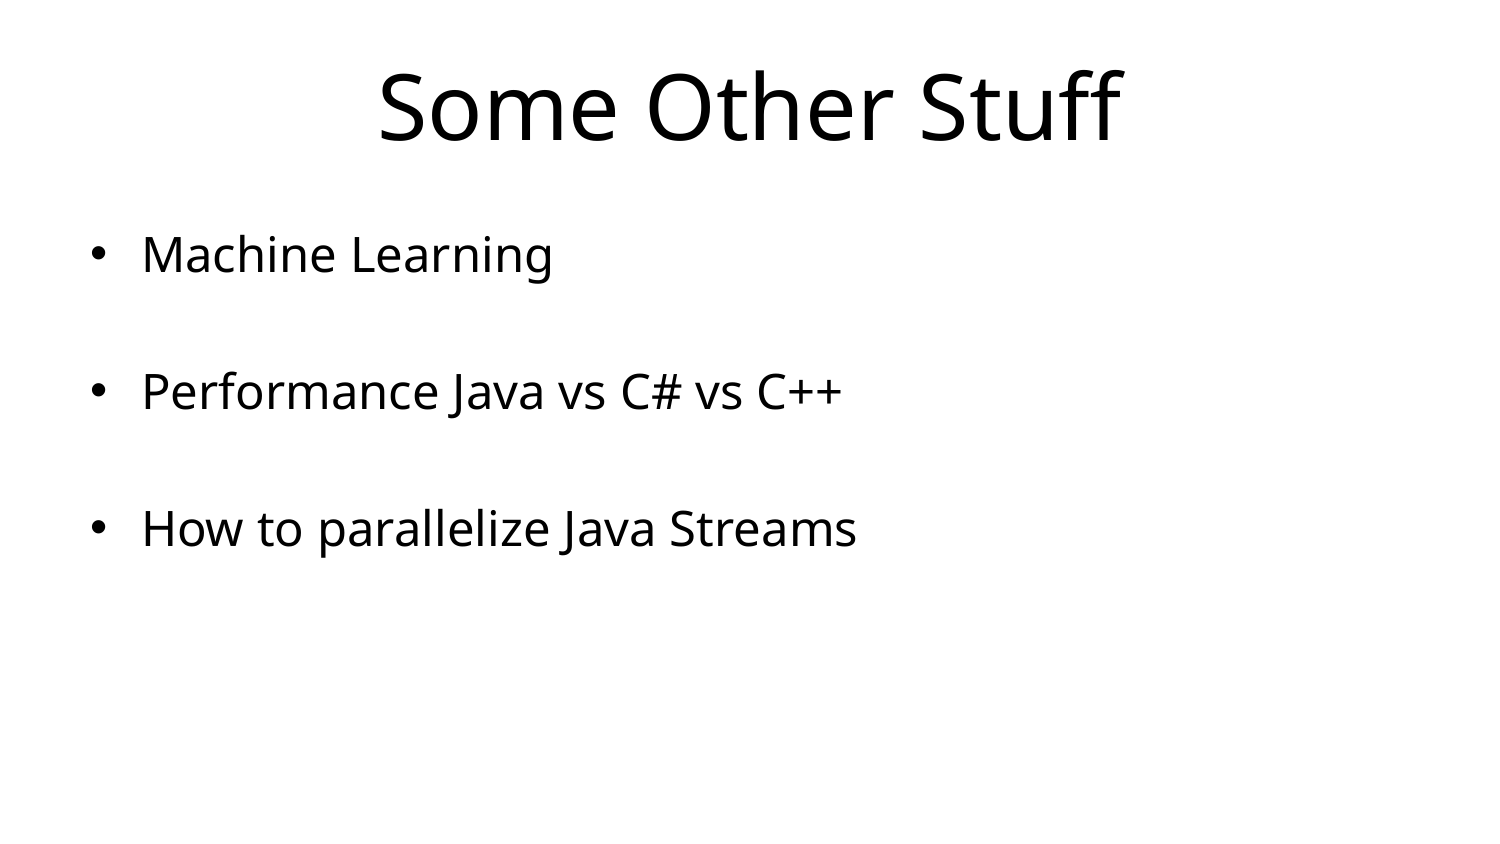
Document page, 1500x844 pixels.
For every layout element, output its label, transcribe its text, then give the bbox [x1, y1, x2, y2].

list Machine Learning Performance Java vs C# vs C++ How to parallelize Java Streams [75, 147, 1365, 566]
title Some Other Stuff [75, 33, 1425, 175]
